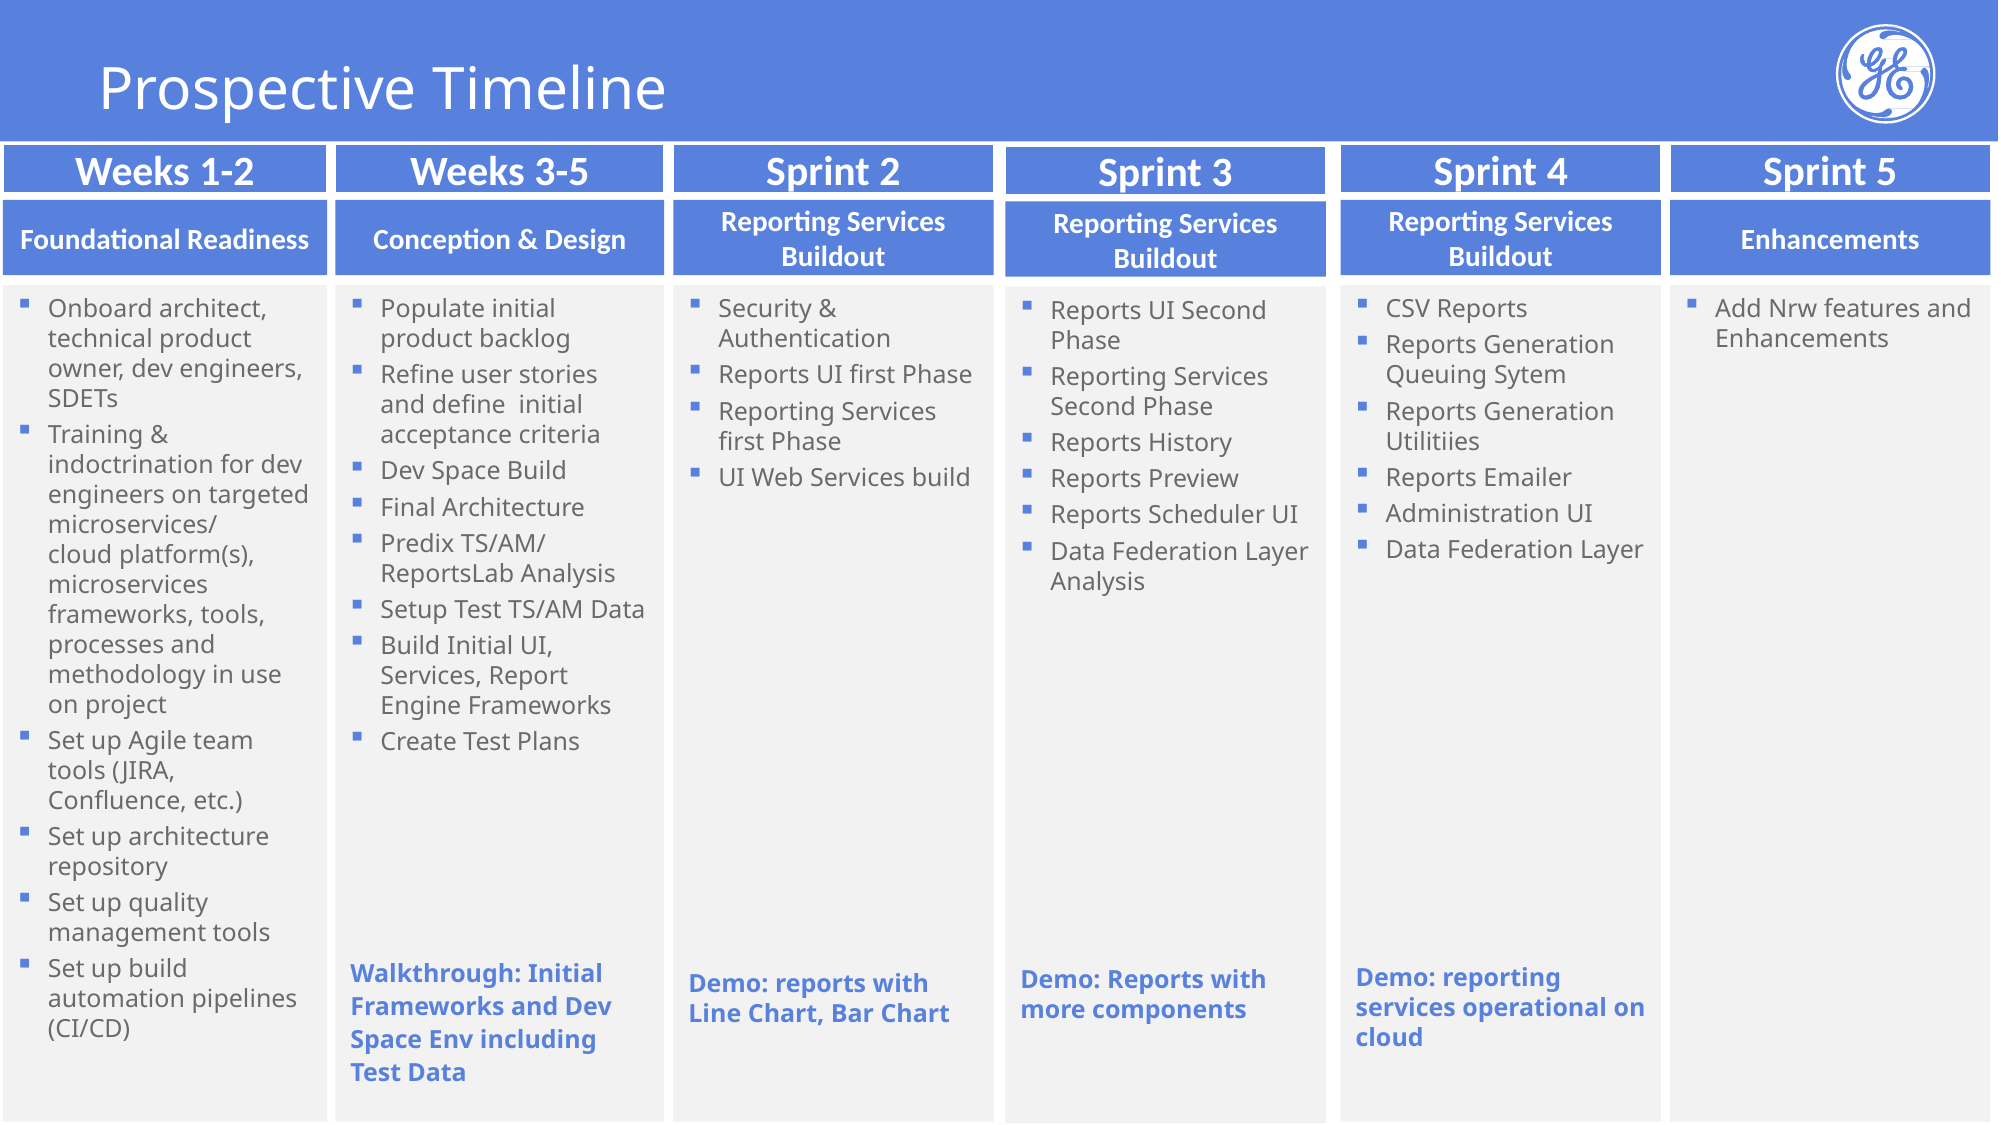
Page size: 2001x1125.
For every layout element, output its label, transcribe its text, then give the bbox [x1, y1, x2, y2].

text_box [1845, 24, 1926, 44]
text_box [1340, 144, 1662, 1122]
text_box [1929, 49, 1936, 99]
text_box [1005, 145, 1327, 1124]
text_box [2, 144, 328, 1122]
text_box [1669, 144, 1991, 1122]
text_box Prospective Timeline [83, 44, 1929, 132]
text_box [673, 144, 994, 1122]
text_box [335, 144, 665, 1122]
text_box [0, 0, 1998, 142]
